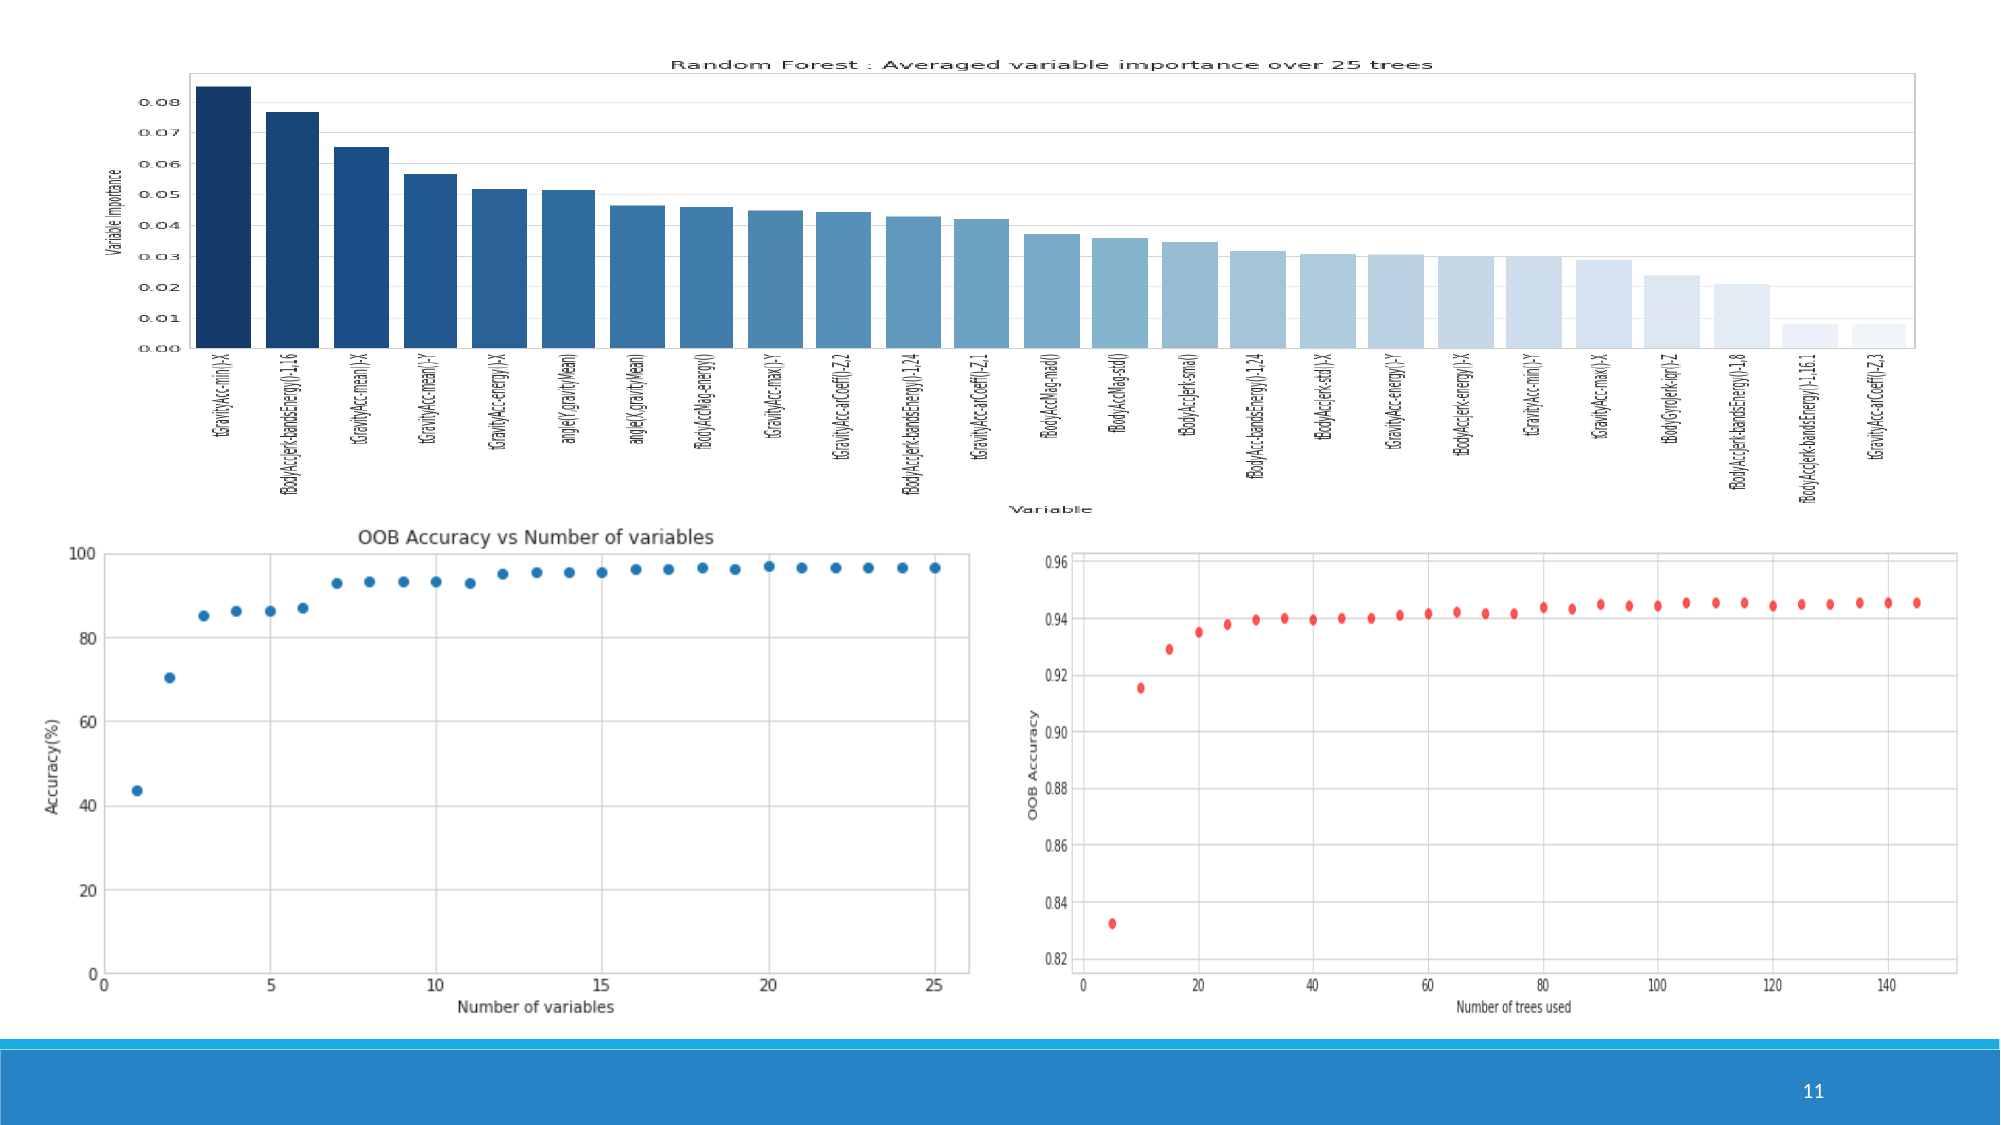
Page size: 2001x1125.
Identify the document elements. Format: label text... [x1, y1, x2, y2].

picture [1022, 542, 1964, 1028]
slide_number 11 [1624, 1059, 1840, 1120]
picture [36, 53, 1929, 1028]
